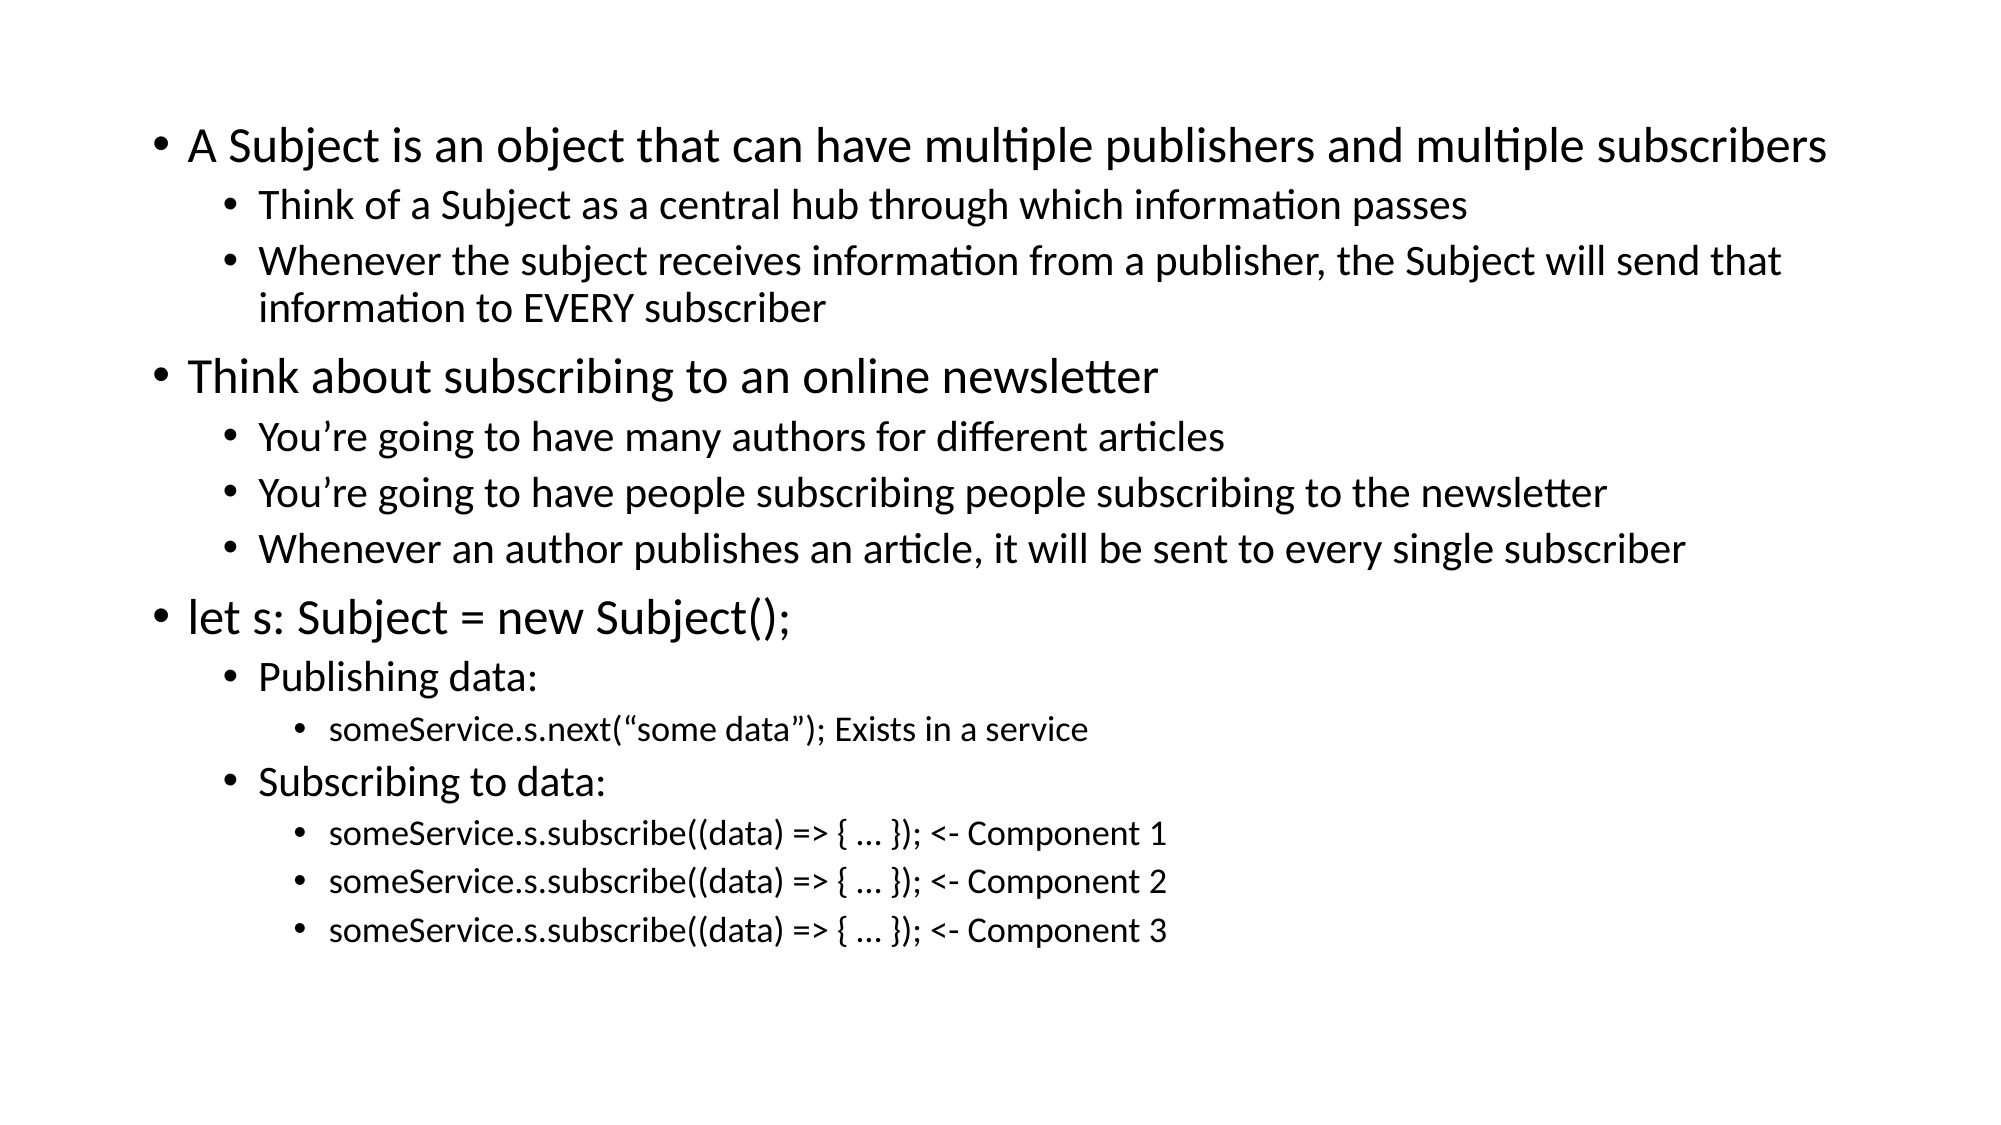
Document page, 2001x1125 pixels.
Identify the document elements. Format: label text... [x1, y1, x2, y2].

list A Subject is an object that can have multiple publishers and multiple subscribers Think of a Subject as a central hub through which information passes Whenever the subject receives information from a publisher, the Subject will send that information to EVERY subscriber Think about subscribing to an online newsletter You’re going to have many authors for different articles You’re going to have people subscribing people subscribing to the newsletter Whenever an author publishes an article, it will be sent to every single subscriber let s: Subject = new Subject(); Publishing data: someService.s.next(“some data”); Exists in a service Subscribing to data: someService.s.subscribe((data) => { … }); <- Component 1 someService.s.subscribe((data) => { … }); <- Component 2 someService.s.subscribe((data) => { … }); <- Component 3 [137, 111, 1863, 1014]
